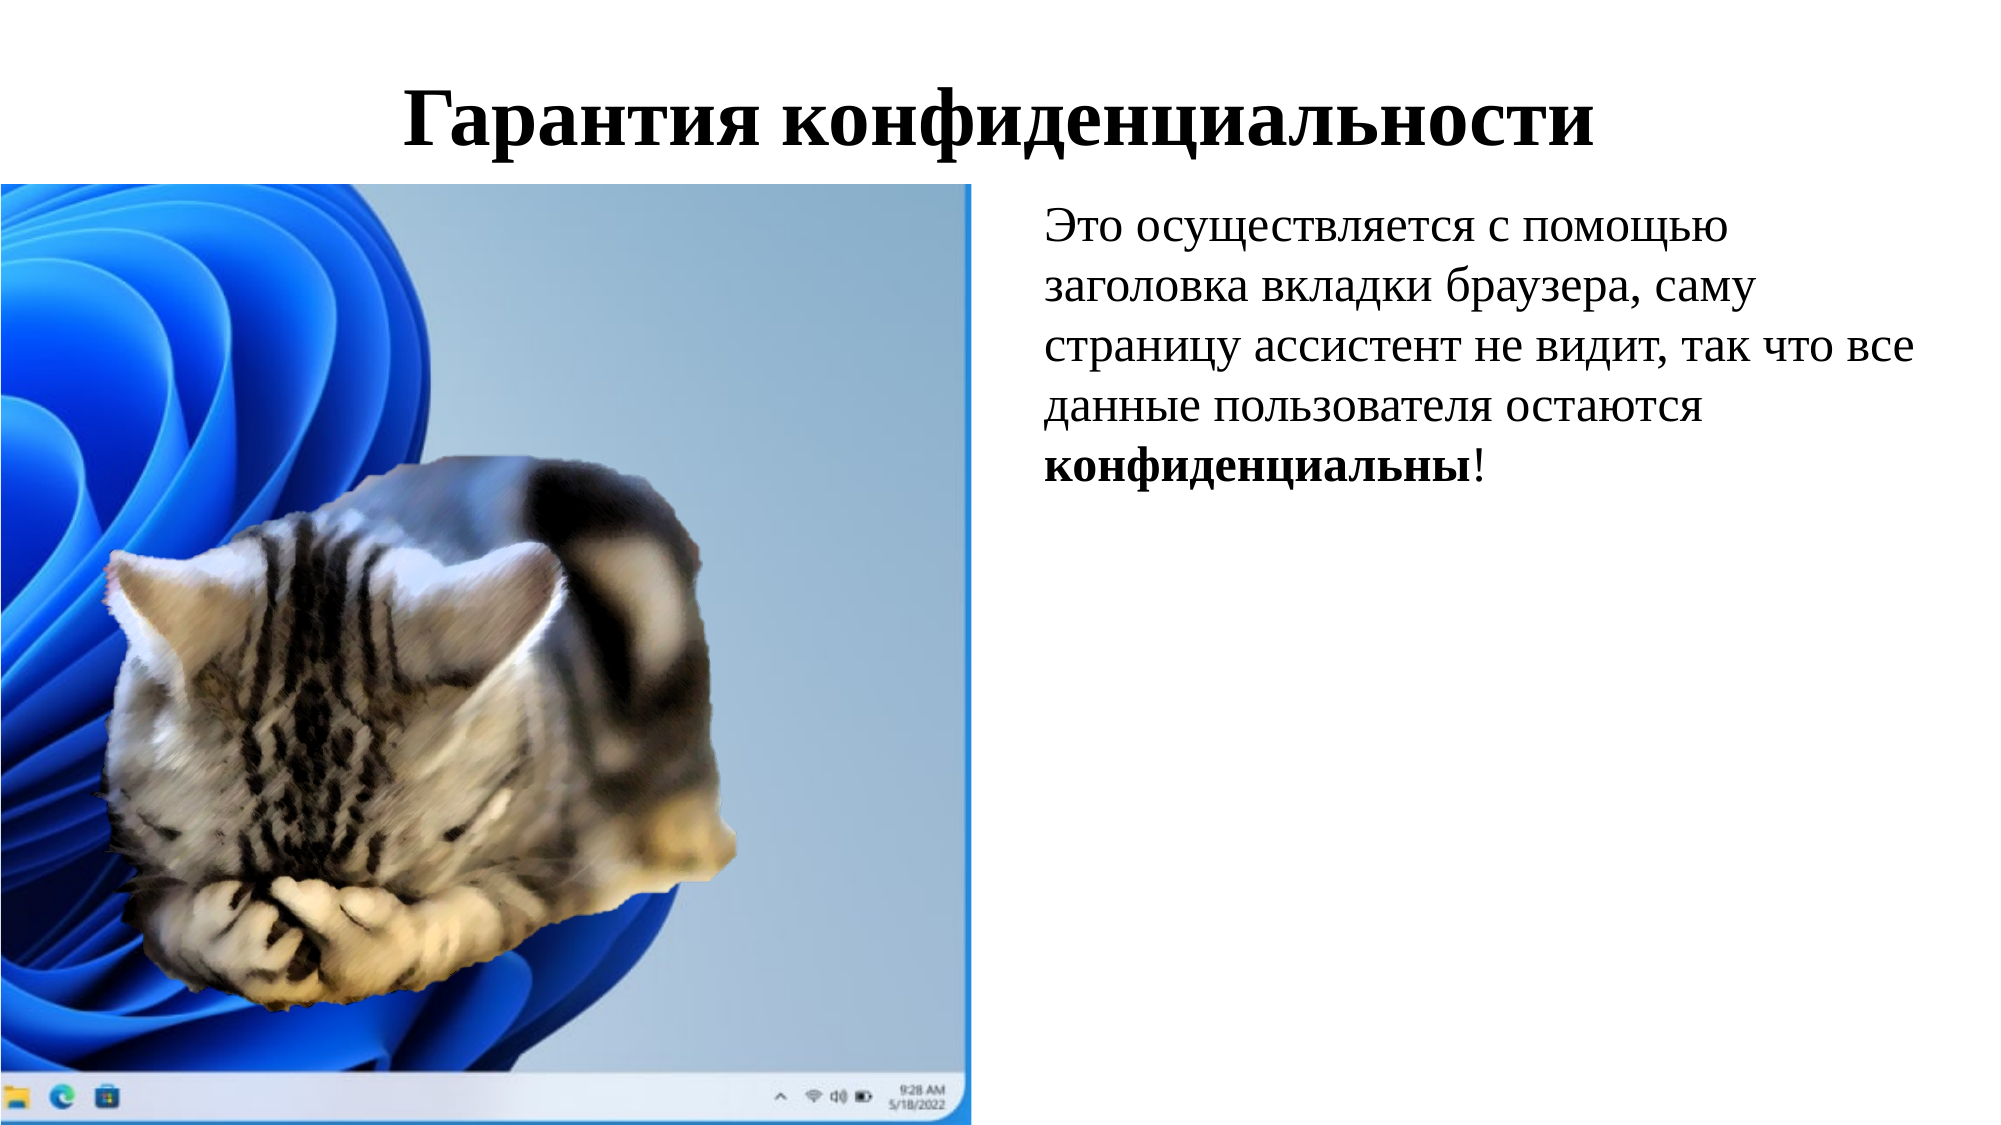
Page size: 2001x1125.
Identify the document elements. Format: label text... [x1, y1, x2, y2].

text_box Это осуществляется с помощью заголовка вкладки браузера, саму страницу ассистент не видит, так что все данные пользователя остаются конфиденциальны! [1029, 184, 1933, 500]
text_box Гарантия конфиденциальности [66, 54, 1933, 170]
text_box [0, 184, 972, 1125]
